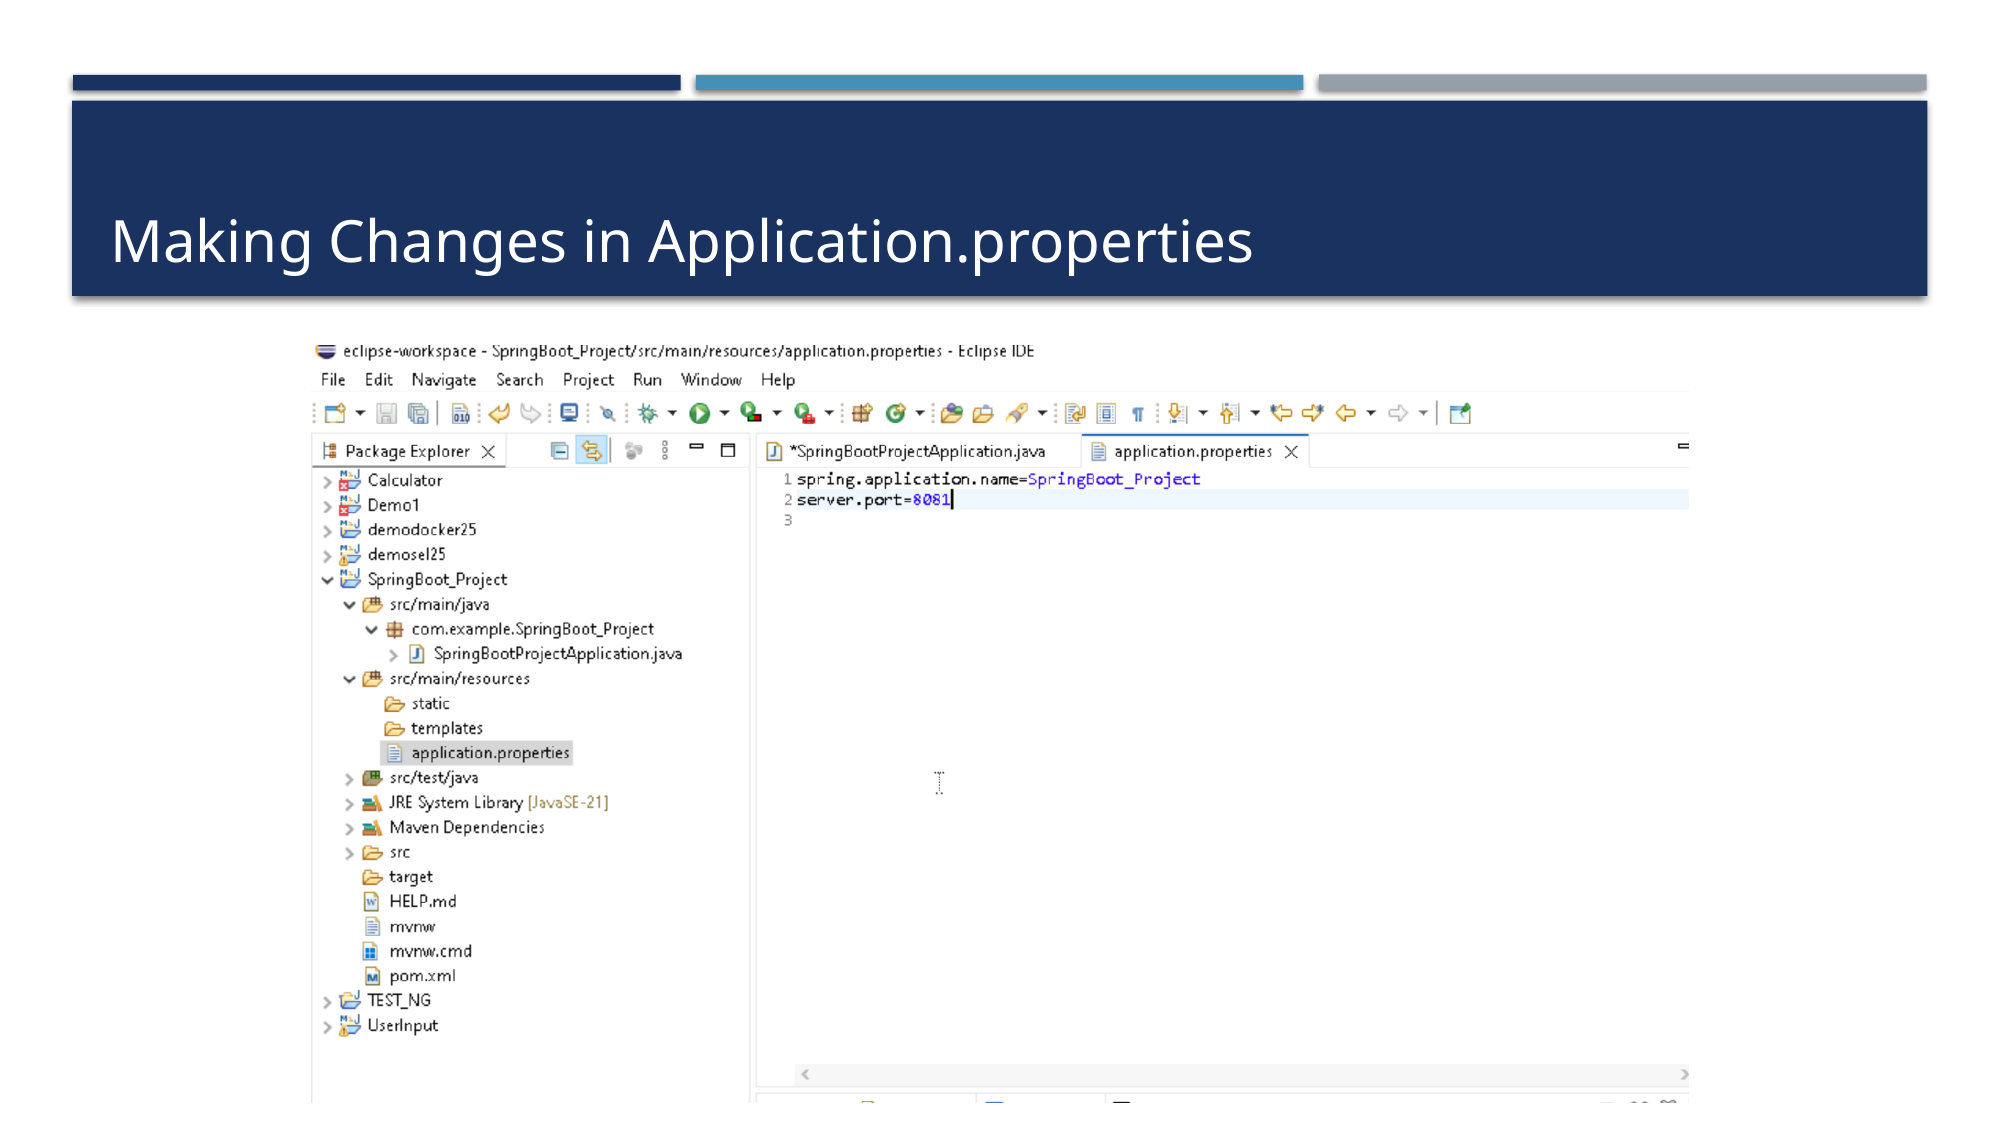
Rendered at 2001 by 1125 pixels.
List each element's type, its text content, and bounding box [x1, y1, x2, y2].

title Making Changes in Application.properties [95, 115, 1905, 282]
picture [310, 344, 1690, 1103]
